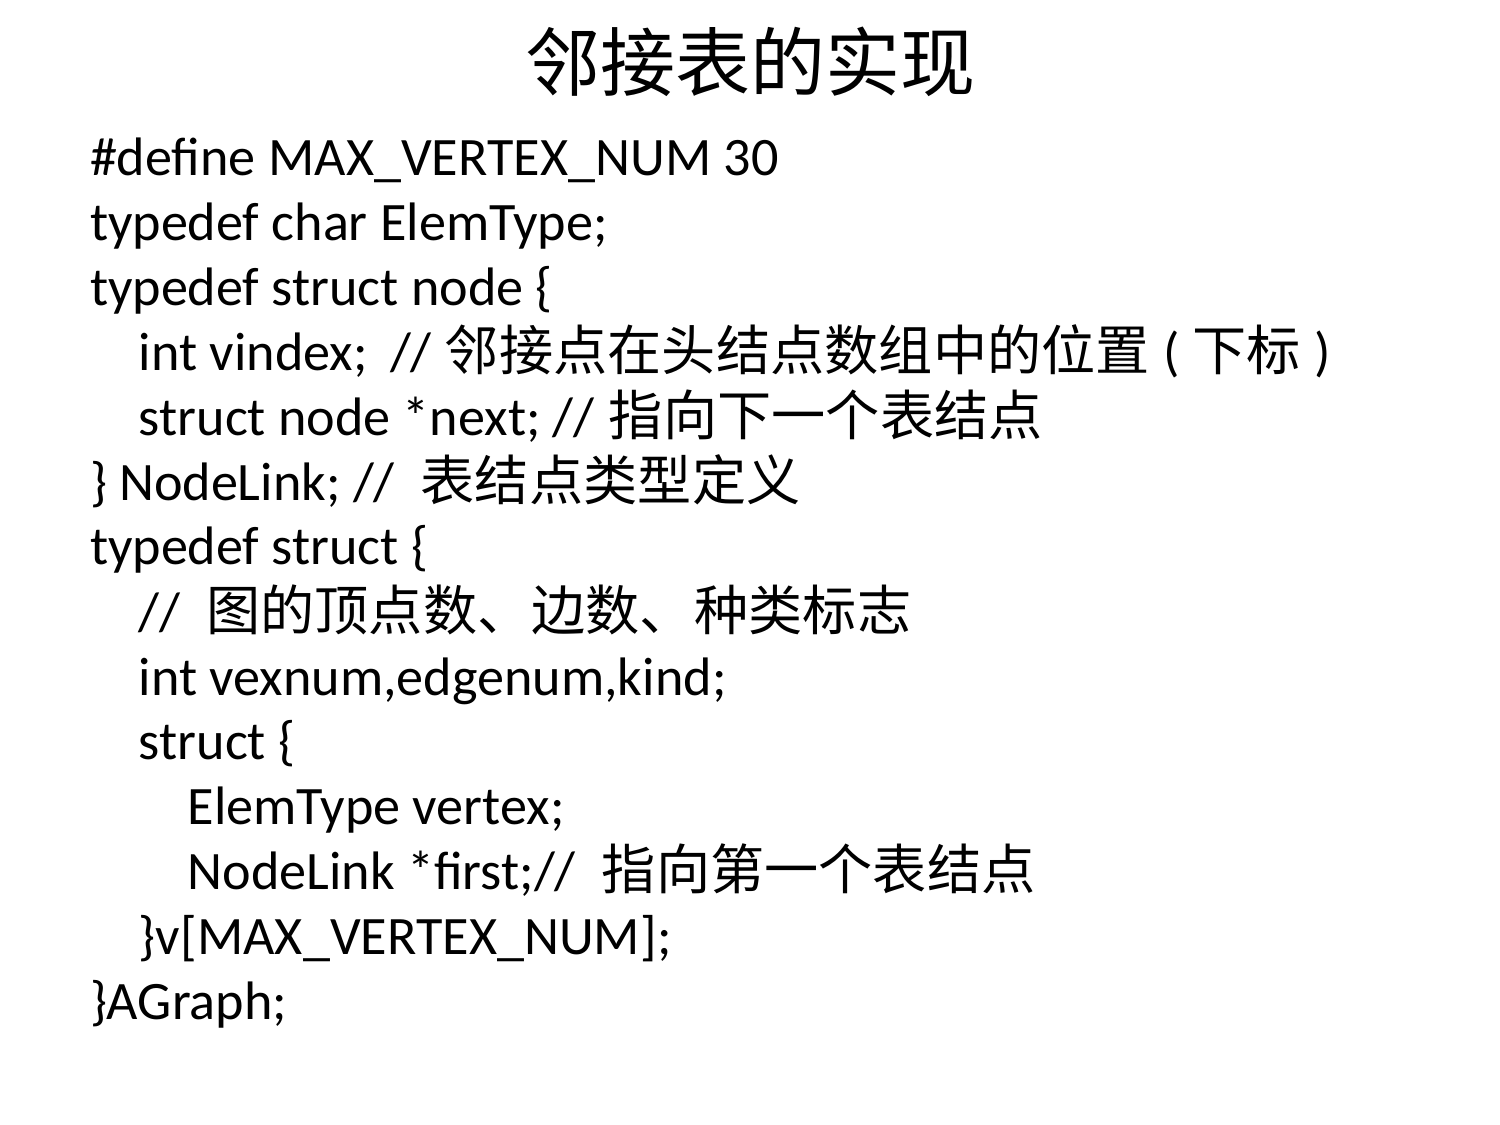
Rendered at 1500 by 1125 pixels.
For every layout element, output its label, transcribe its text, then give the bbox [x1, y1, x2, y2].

list #define MAX_VERTEX_NUM 30 typedef char ElemType; typedef struct node { int vindex; //邻接点在头结点数组中的位置(下标) struct node *next; //指向下一个表结点 } NodeLink; // 表结点类型定义 typedef struct { // 图的顶点数、边数、种类标志 int vexnum,edgenum,kind; struct { ElemType vertex; NodeLink *first;// 指向第一个表结点 }v[MAX_VERTEX_NUM]; }AGraph; [75, 113, 1425, 1106]
title 邻接表的实现 [75, 0, 1425, 113]
